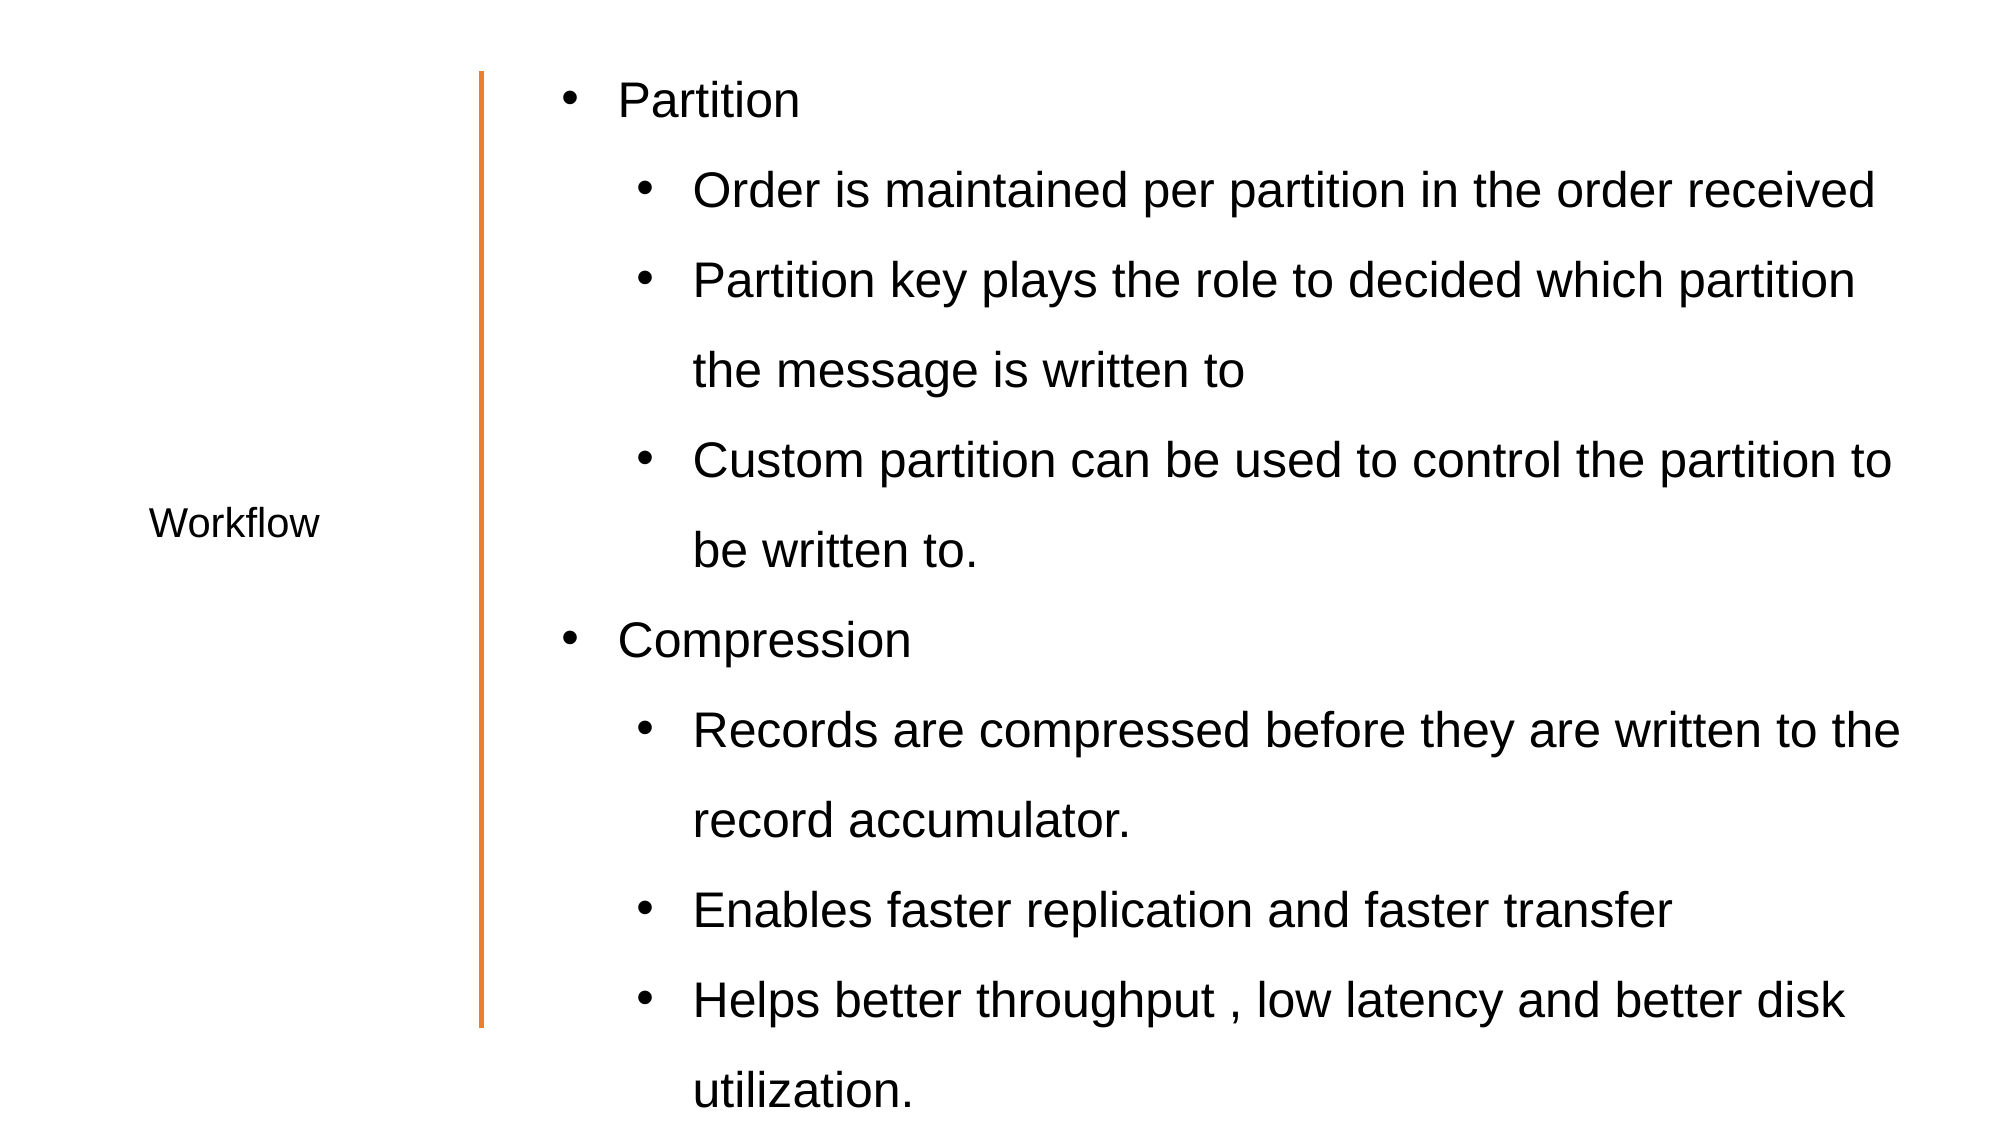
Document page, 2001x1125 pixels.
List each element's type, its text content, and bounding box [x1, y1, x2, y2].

text_box Workflow [134, 488, 417, 554]
text_box Partition Order is maintained per partition in the order received Partition key plays the role to decided which partition the message is written to Custom partition can be used to control the partition to be written to. Compression Records are compressed before they are written to the record accumulator. Enables faster replication and faster transfer Helps better throughput , low latency and better disk utilization. [546, 30, 1930, 1125]
